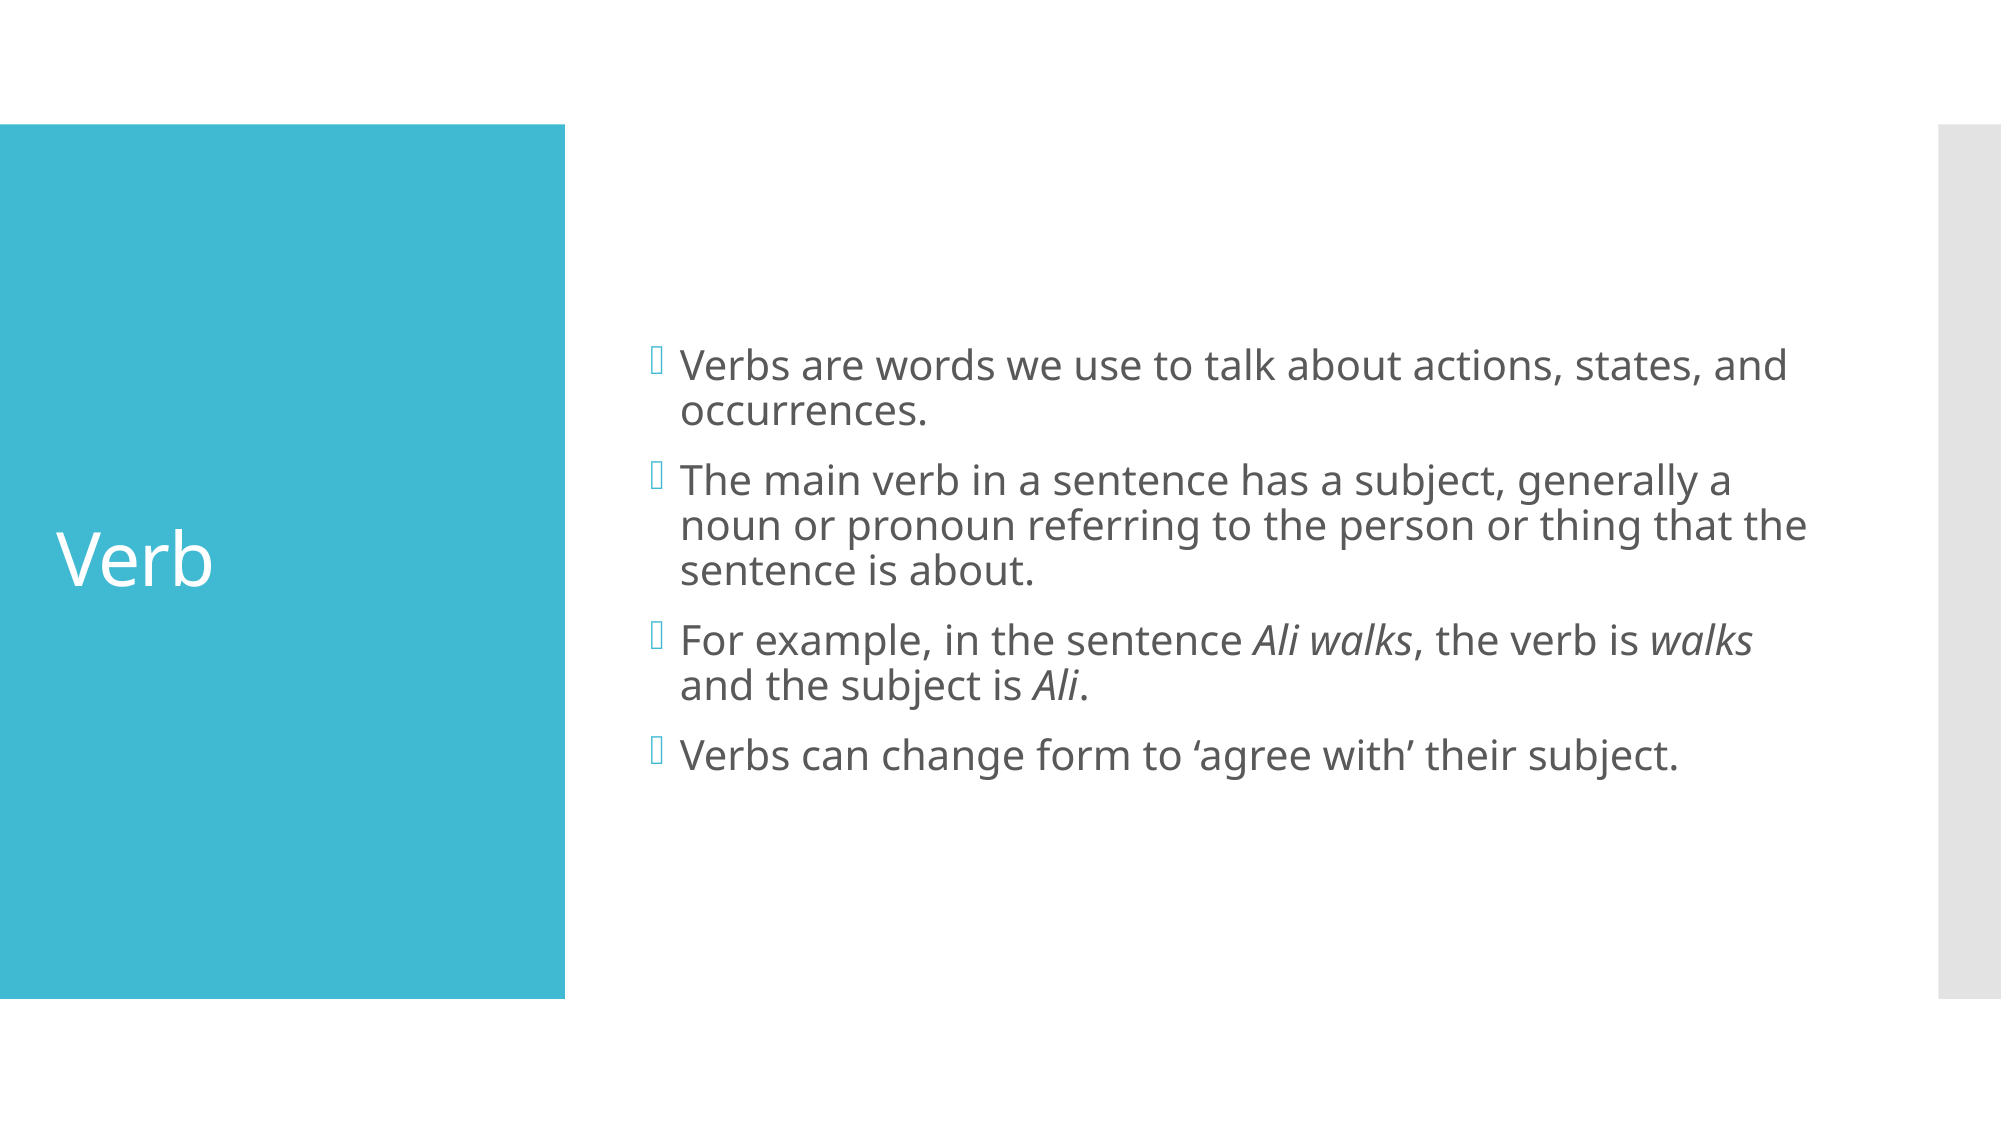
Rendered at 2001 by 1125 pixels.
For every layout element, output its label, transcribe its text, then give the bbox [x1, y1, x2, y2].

list Verbs are words we use to talk about actions, states, and occurrences. The main verb in a sentence has a subject, generally a noun or pronoun referring to the person or thing that the sentence is about. For example, in the sentence Ali walks, the verb is walks and the subject is Ali. Verbs can change form to ‘agree with’ their subject. [634, 141, 1835, 982]
title Verb [41, 184, 525, 940]
